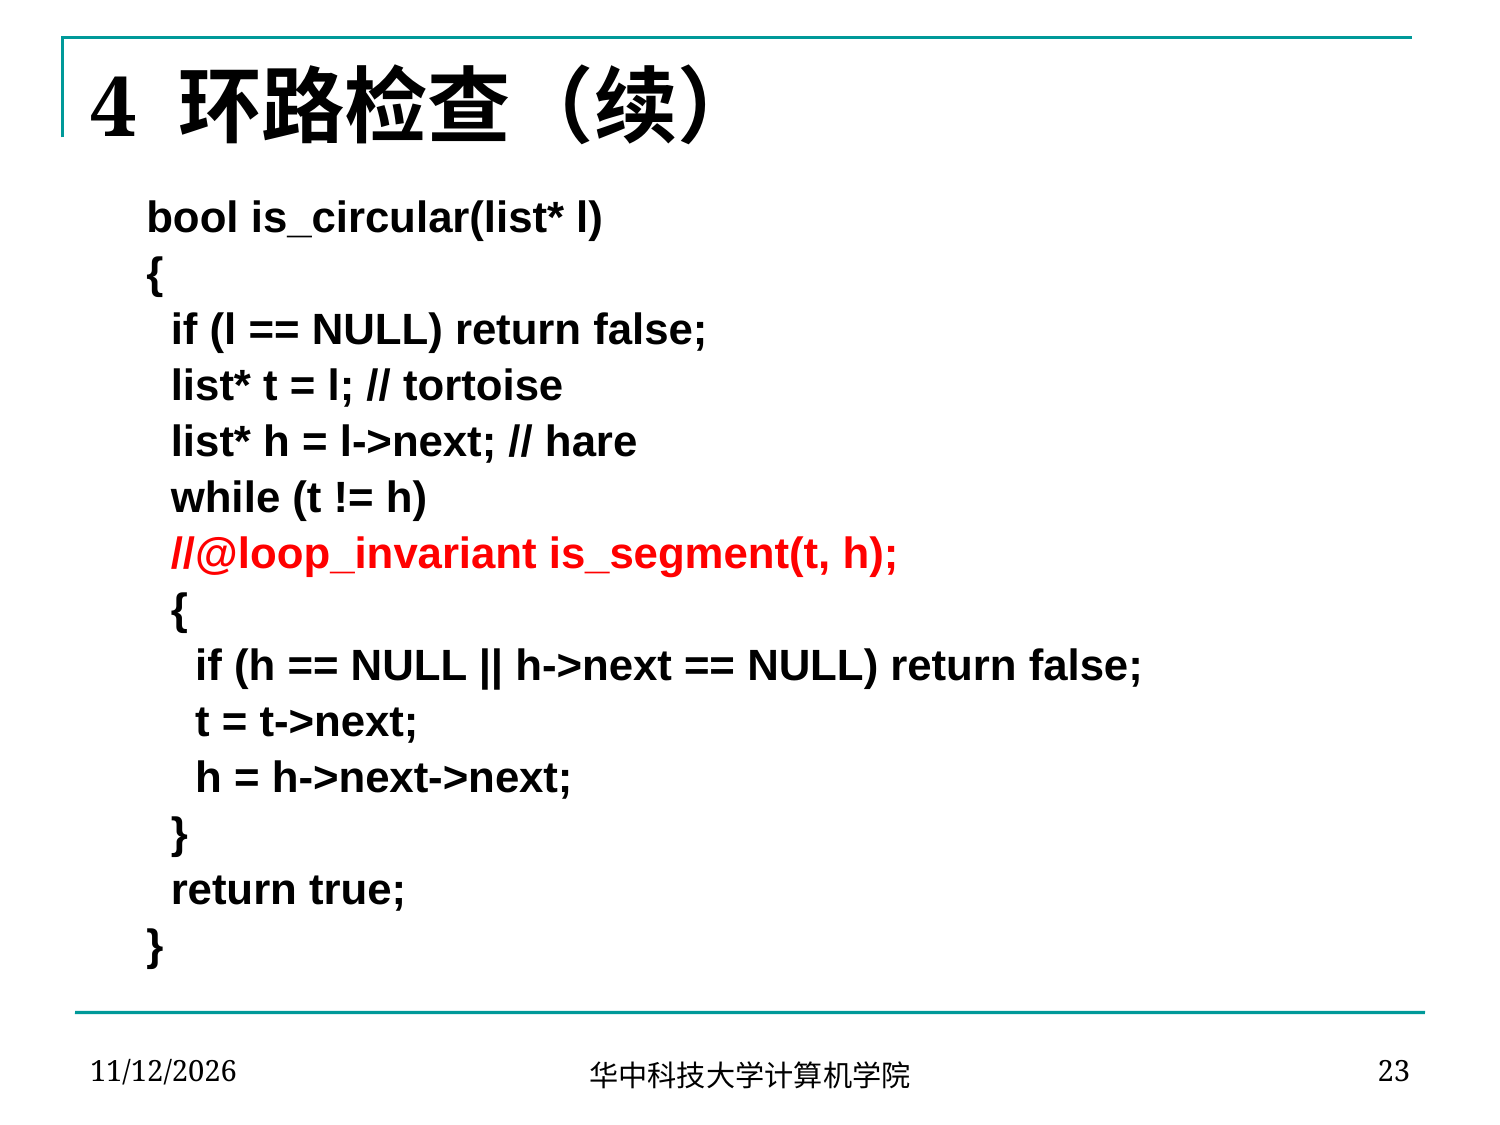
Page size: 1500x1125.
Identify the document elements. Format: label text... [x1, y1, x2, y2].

slide_number 23 [1074, 1024, 1425, 1100]
list bool is_circular(list* l) { if (l == NULL) return false; list* t = l; // tortoise list* h = l->next; // hare while (t != h) //@loop_invariant is_segment(t, h); { if (h == NULL || h->next == NULL) return false; t = t->next; h = h->next->next; } return true; } [75, 187, 1425, 1006]
title 4 环路检查（续） [75, 45, 1425, 187]
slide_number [75, 1024, 425, 1100]
footer 华中科技大学计算机学院 [512, 1025, 988, 1100]
